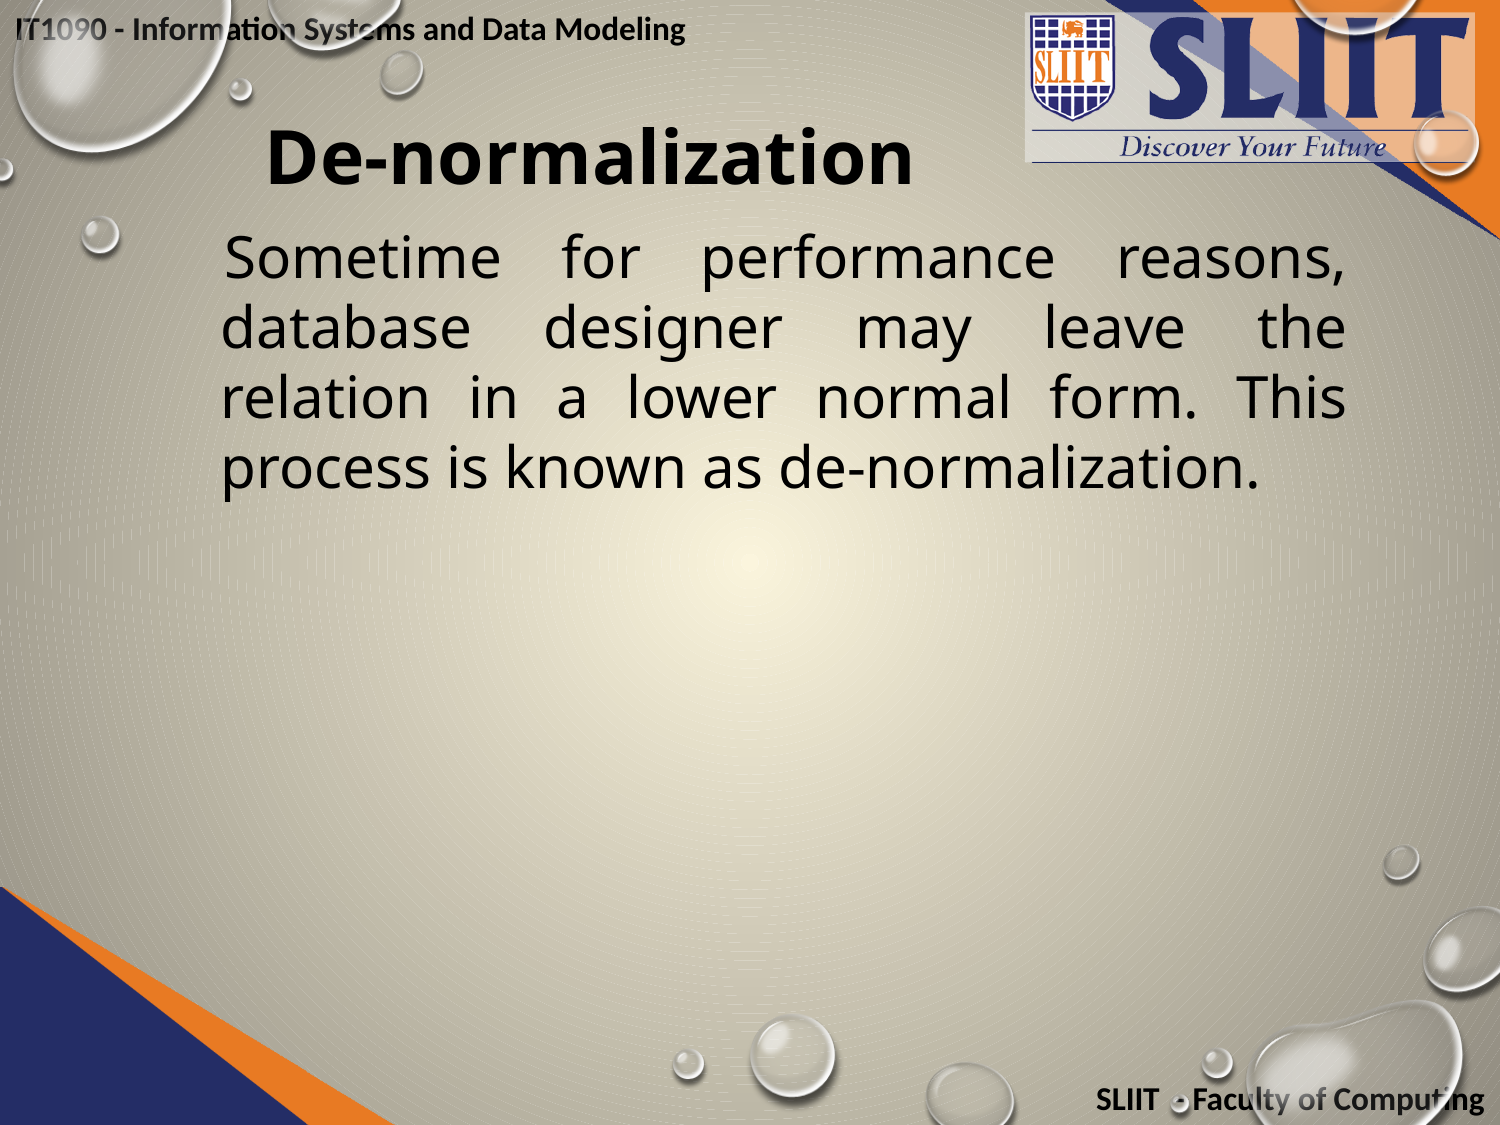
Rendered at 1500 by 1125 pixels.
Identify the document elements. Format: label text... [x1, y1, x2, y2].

text_box De-normalization [249, 96, 1250, 212]
picture [0, 0, 1500, 1125]
text_box Sometime for performance reasons, database designer may leave the relation in a lower normal form. This process is known as de-normalization. [149, 212, 1363, 788]
